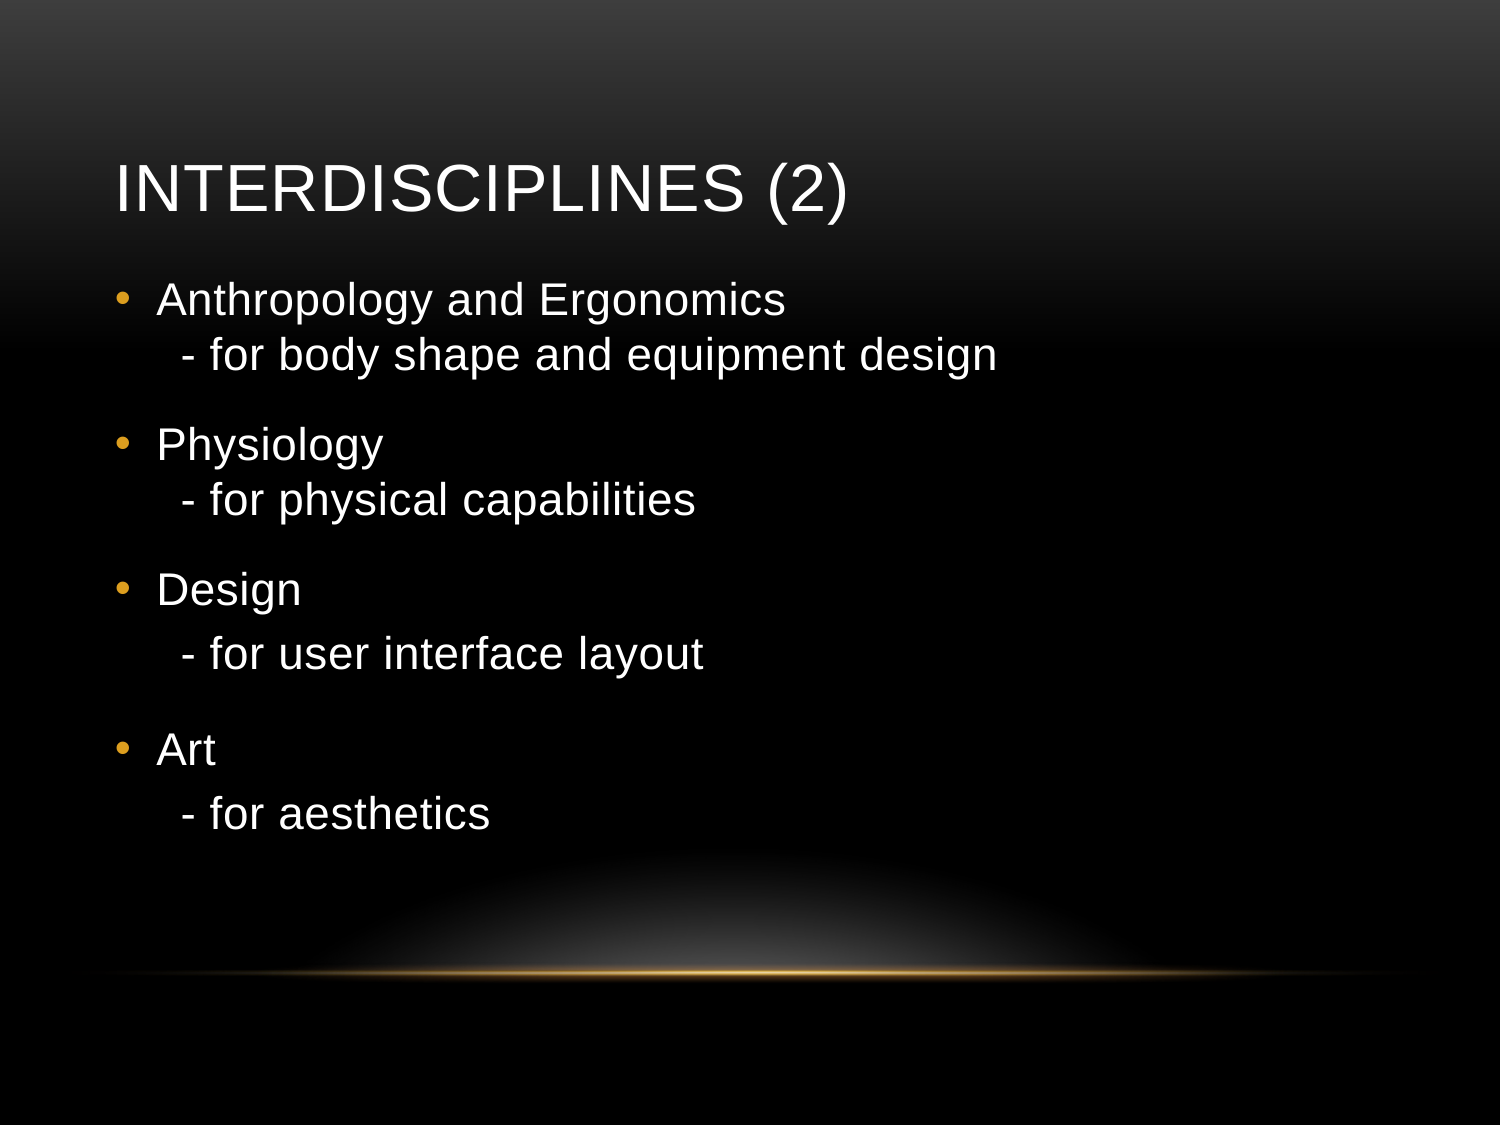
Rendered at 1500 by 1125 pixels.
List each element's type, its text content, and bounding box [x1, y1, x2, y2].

picture [0, 0, 1500, 1125]
title Interdisciplines (2) [99, 45, 1400, 233]
list Anthropology and Ergonomics - for body shape and equipment design Physiology - for physical capabilities Design - for user interface layout Art - for aesthetics [99, 262, 1400, 938]
